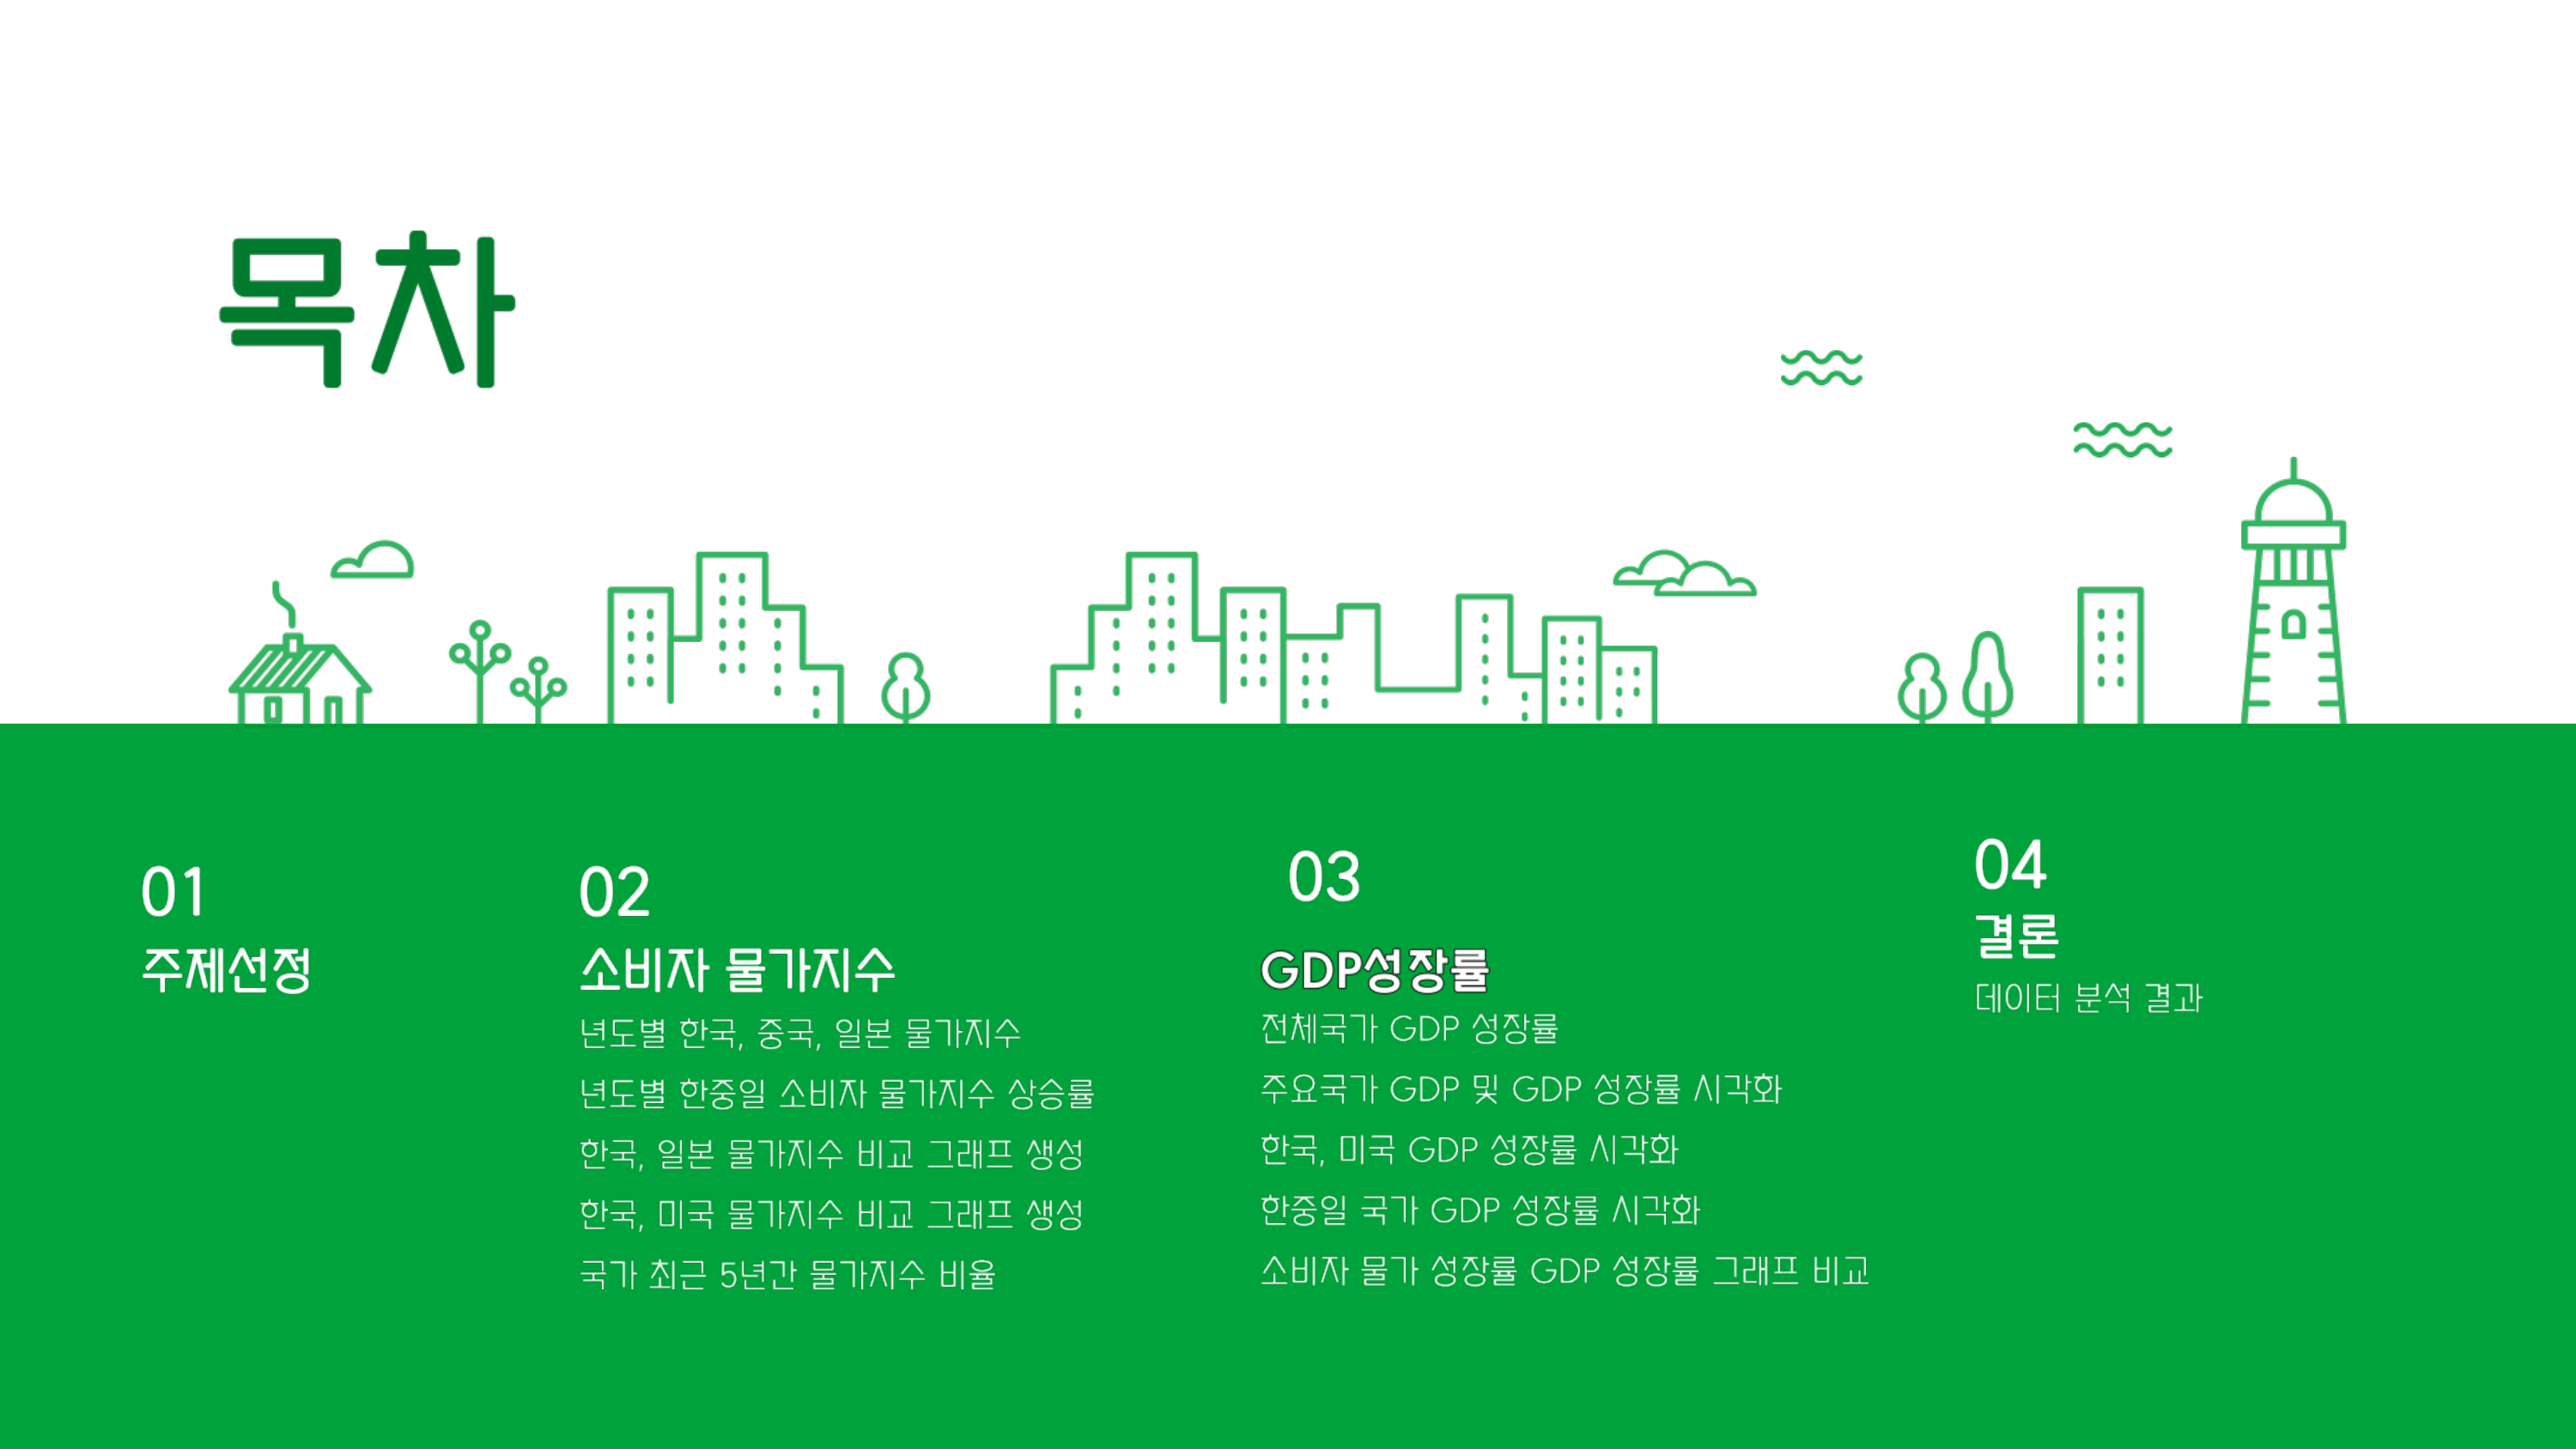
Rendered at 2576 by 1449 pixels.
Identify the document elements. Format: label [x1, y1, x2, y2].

text_box [1780, 350, 1862, 385]
text_box [0, 0, 2576, 724]
picture [147, 136, 716, 585]
picture [115, 824, 368, 1052]
text_box [2074, 422, 2172, 458]
picture [1240, 809, 1886, 1313]
picture [1948, 797, 2218, 1034]
picture [553, 824, 1111, 1318]
text_box [228, 457, 2348, 736]
